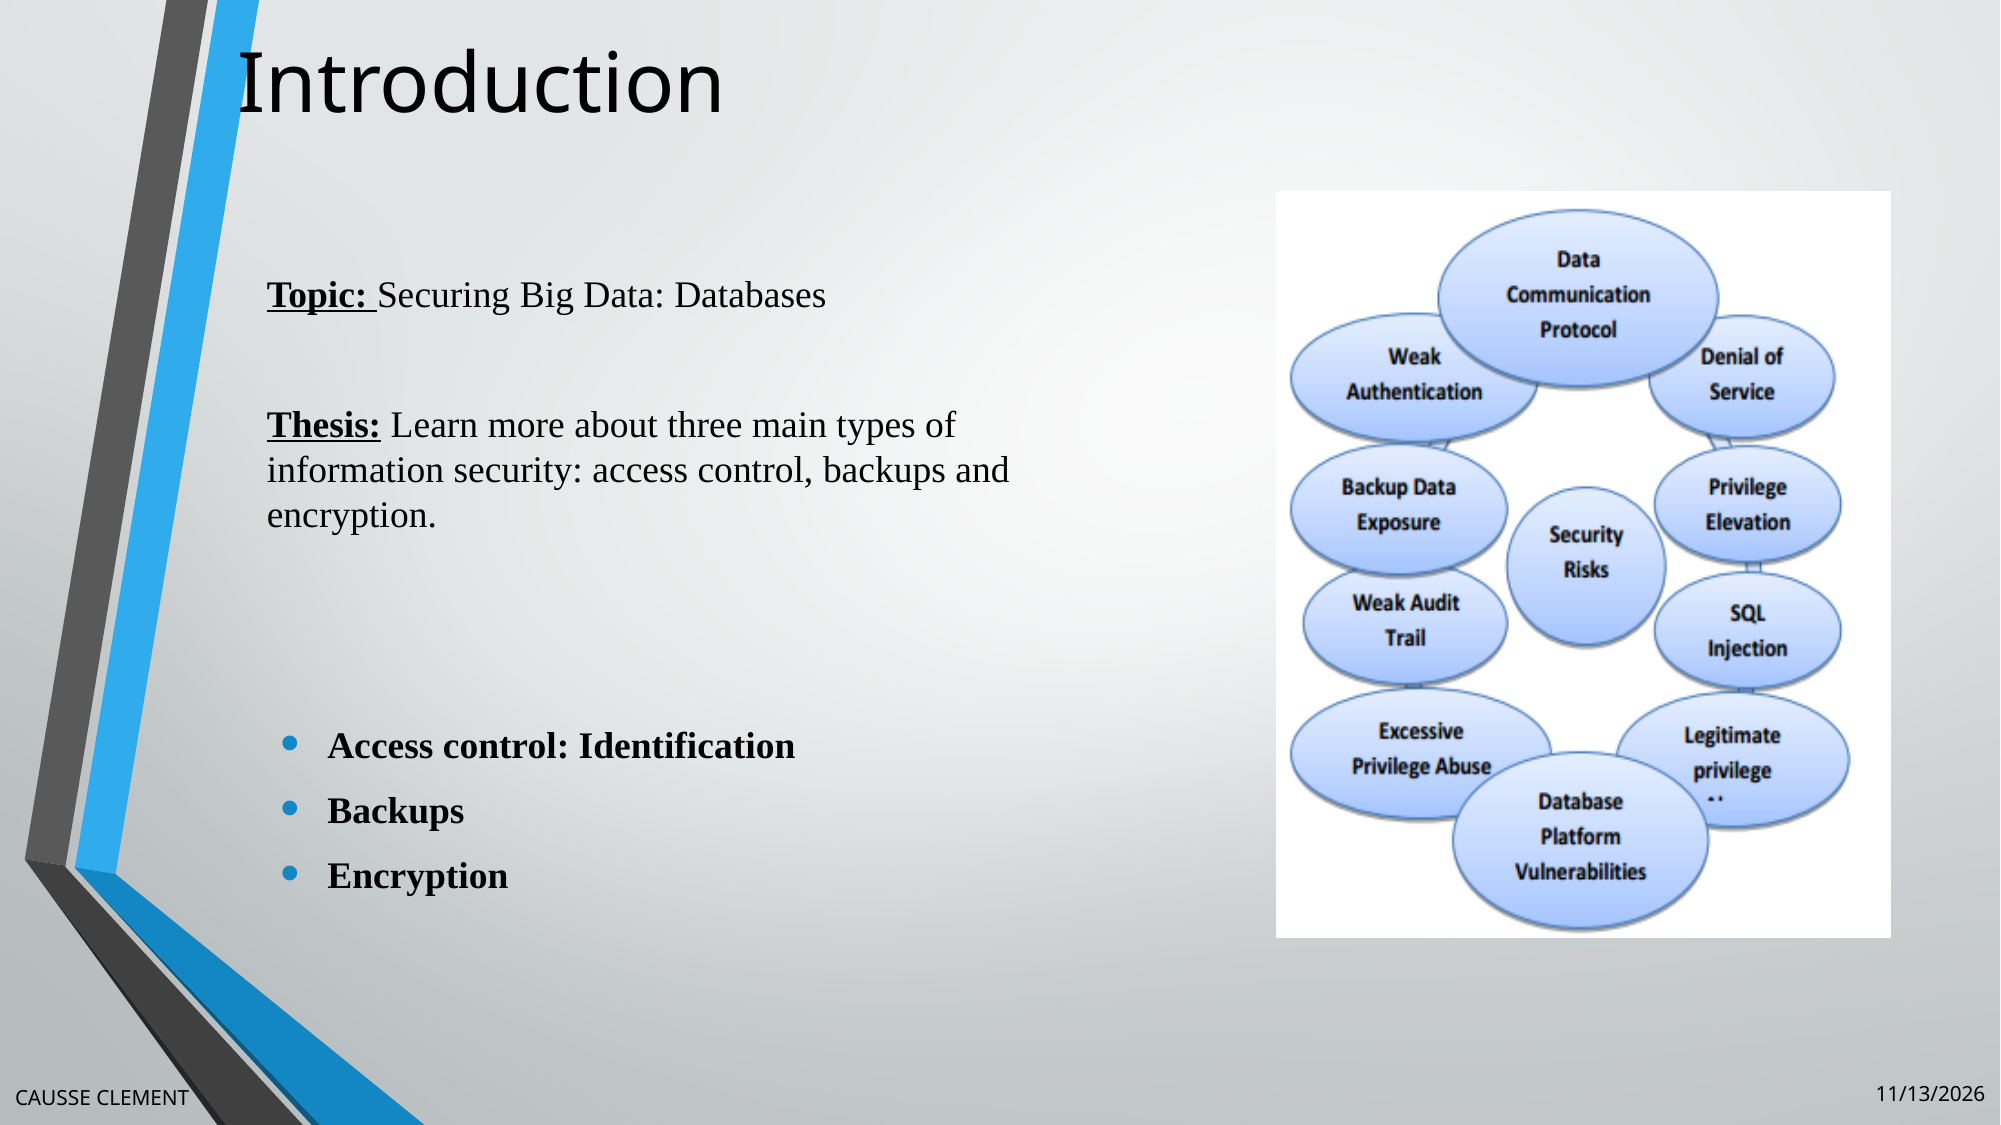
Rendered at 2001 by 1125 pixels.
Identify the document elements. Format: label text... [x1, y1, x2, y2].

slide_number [1812, 1065, 2000, 1125]
title Introduction [207, 0, 757, 161]
list Access control: Identification Backups Encryption [265, 640, 840, 1042]
list Topic: Securing Big Data: Databases Thesis: Learn more about three main types of information security: access control, backups and encryption. [251, 191, 1055, 614]
footer CAUSSE CLEMENT [0, 1067, 1163, 1125]
picture [1275, 191, 1891, 939]
